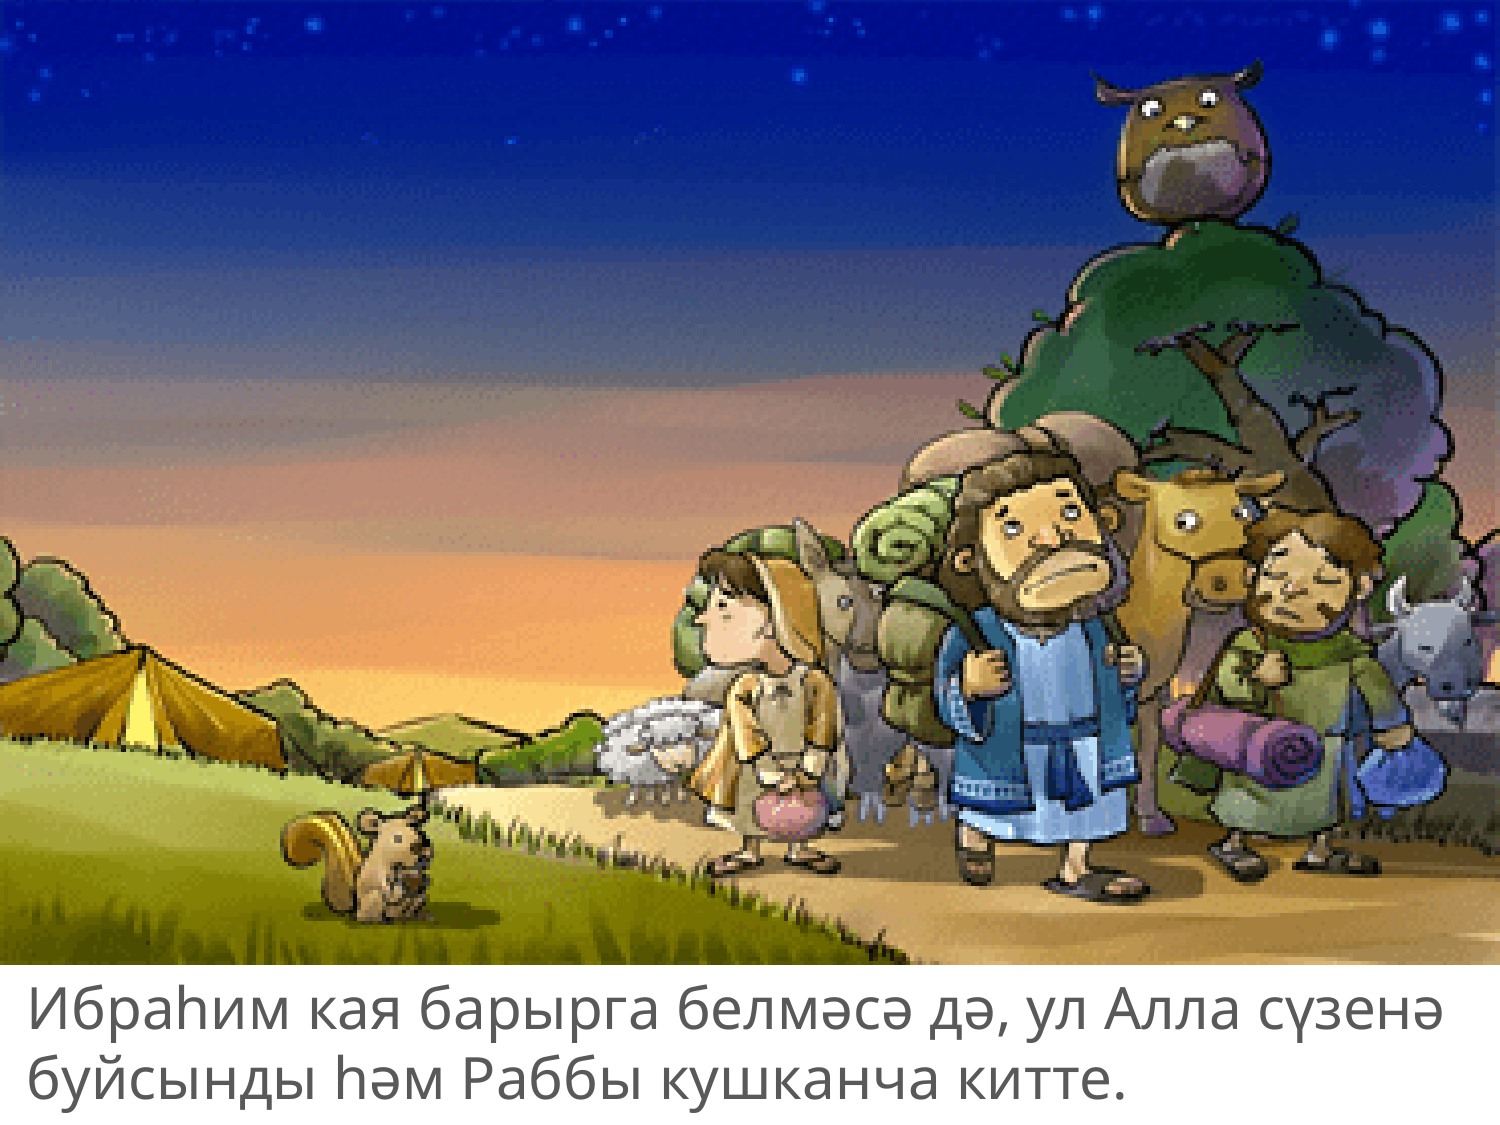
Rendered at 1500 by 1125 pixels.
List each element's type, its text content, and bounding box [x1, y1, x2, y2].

picture [0, 0, 1500, 965]
text_box Ибраһим кая барырга белмәсә дә, ул Алла сүзенә буйсынды һәм Раббы кушканча китте. [11, 973, 1498, 1119]
